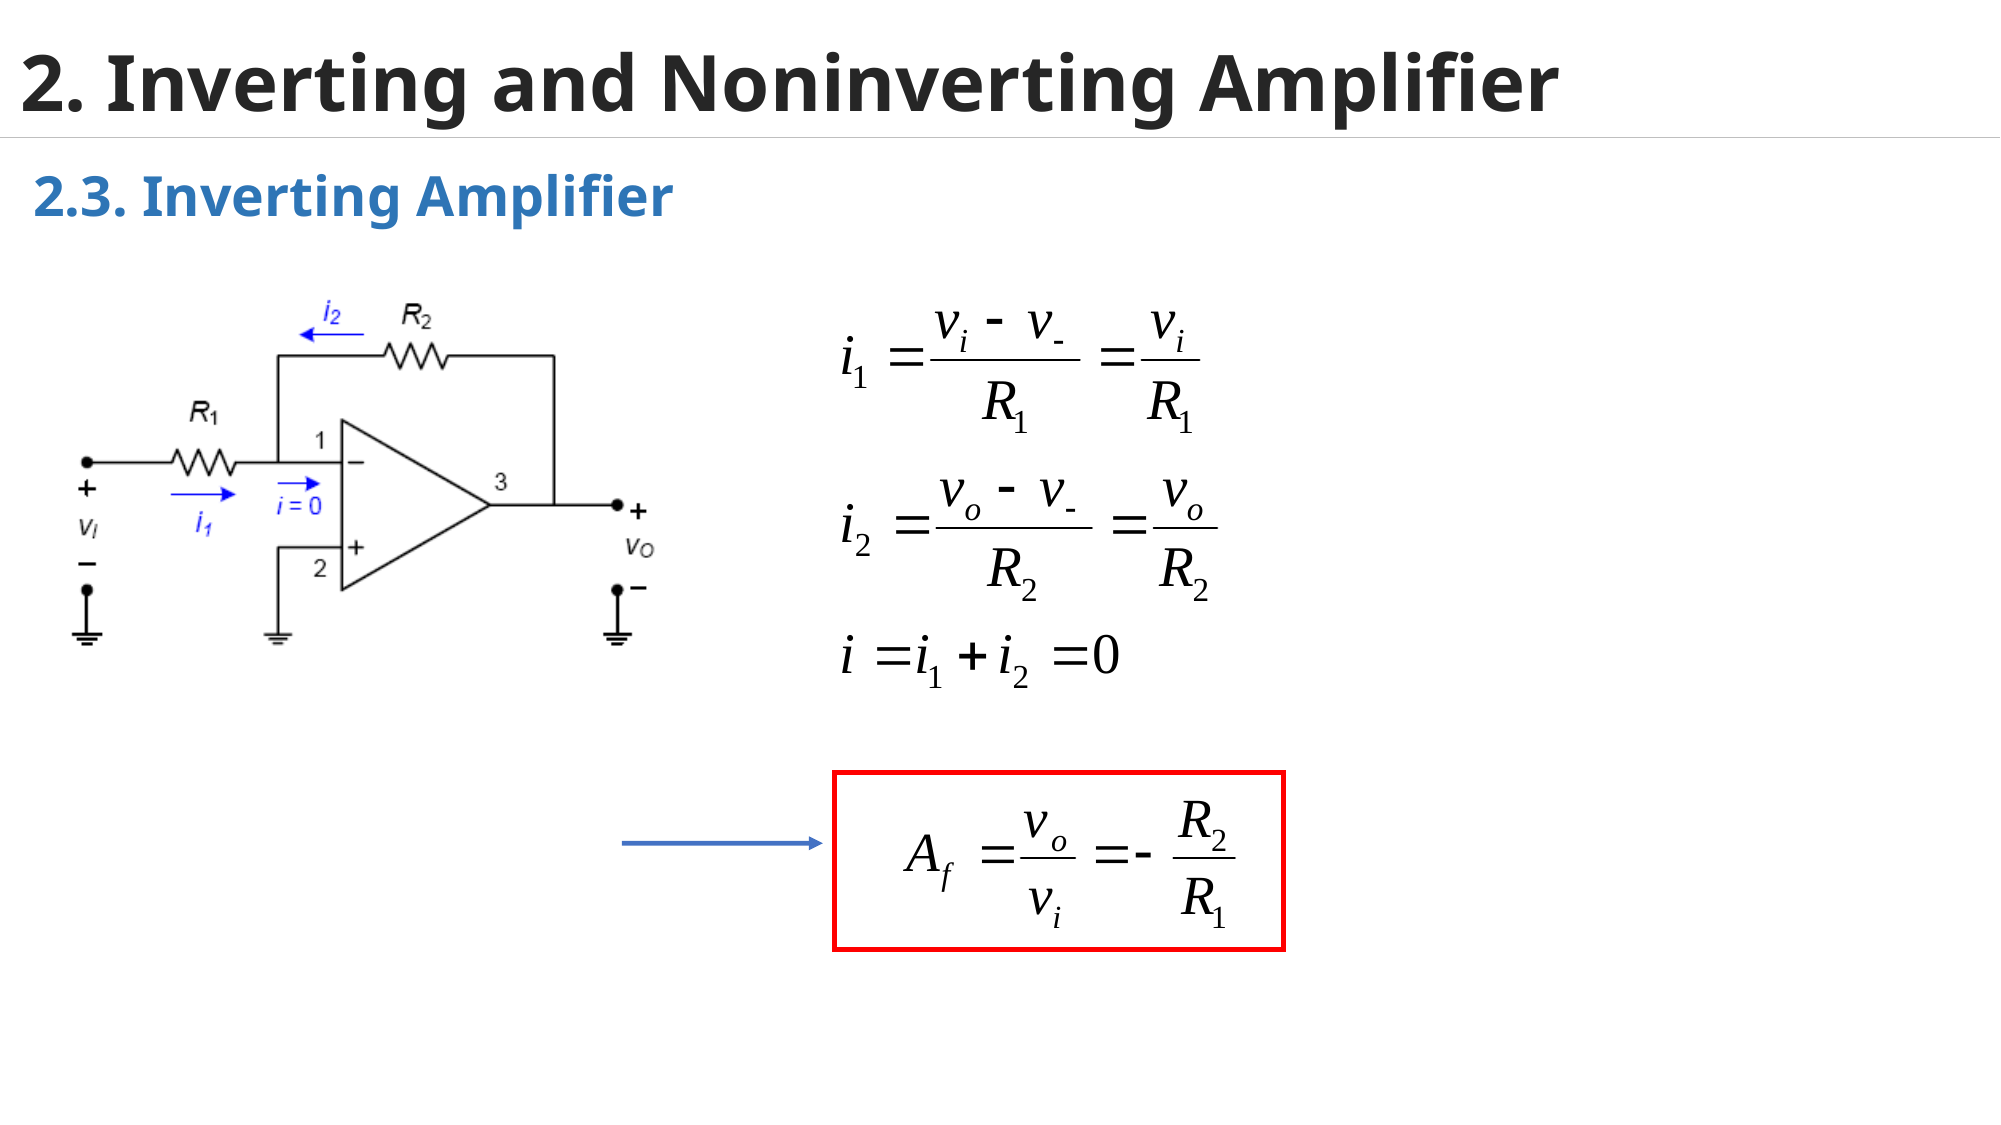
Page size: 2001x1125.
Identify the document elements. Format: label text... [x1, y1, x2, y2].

text_box 2.3. Inverting Amplifier [18, 160, 2000, 262]
picture [34, 286, 720, 697]
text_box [833, 280, 1228, 772]
title 2. Inverting and Noninverting Amplifier [0, 34, 1968, 135]
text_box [621, 772, 1284, 950]
